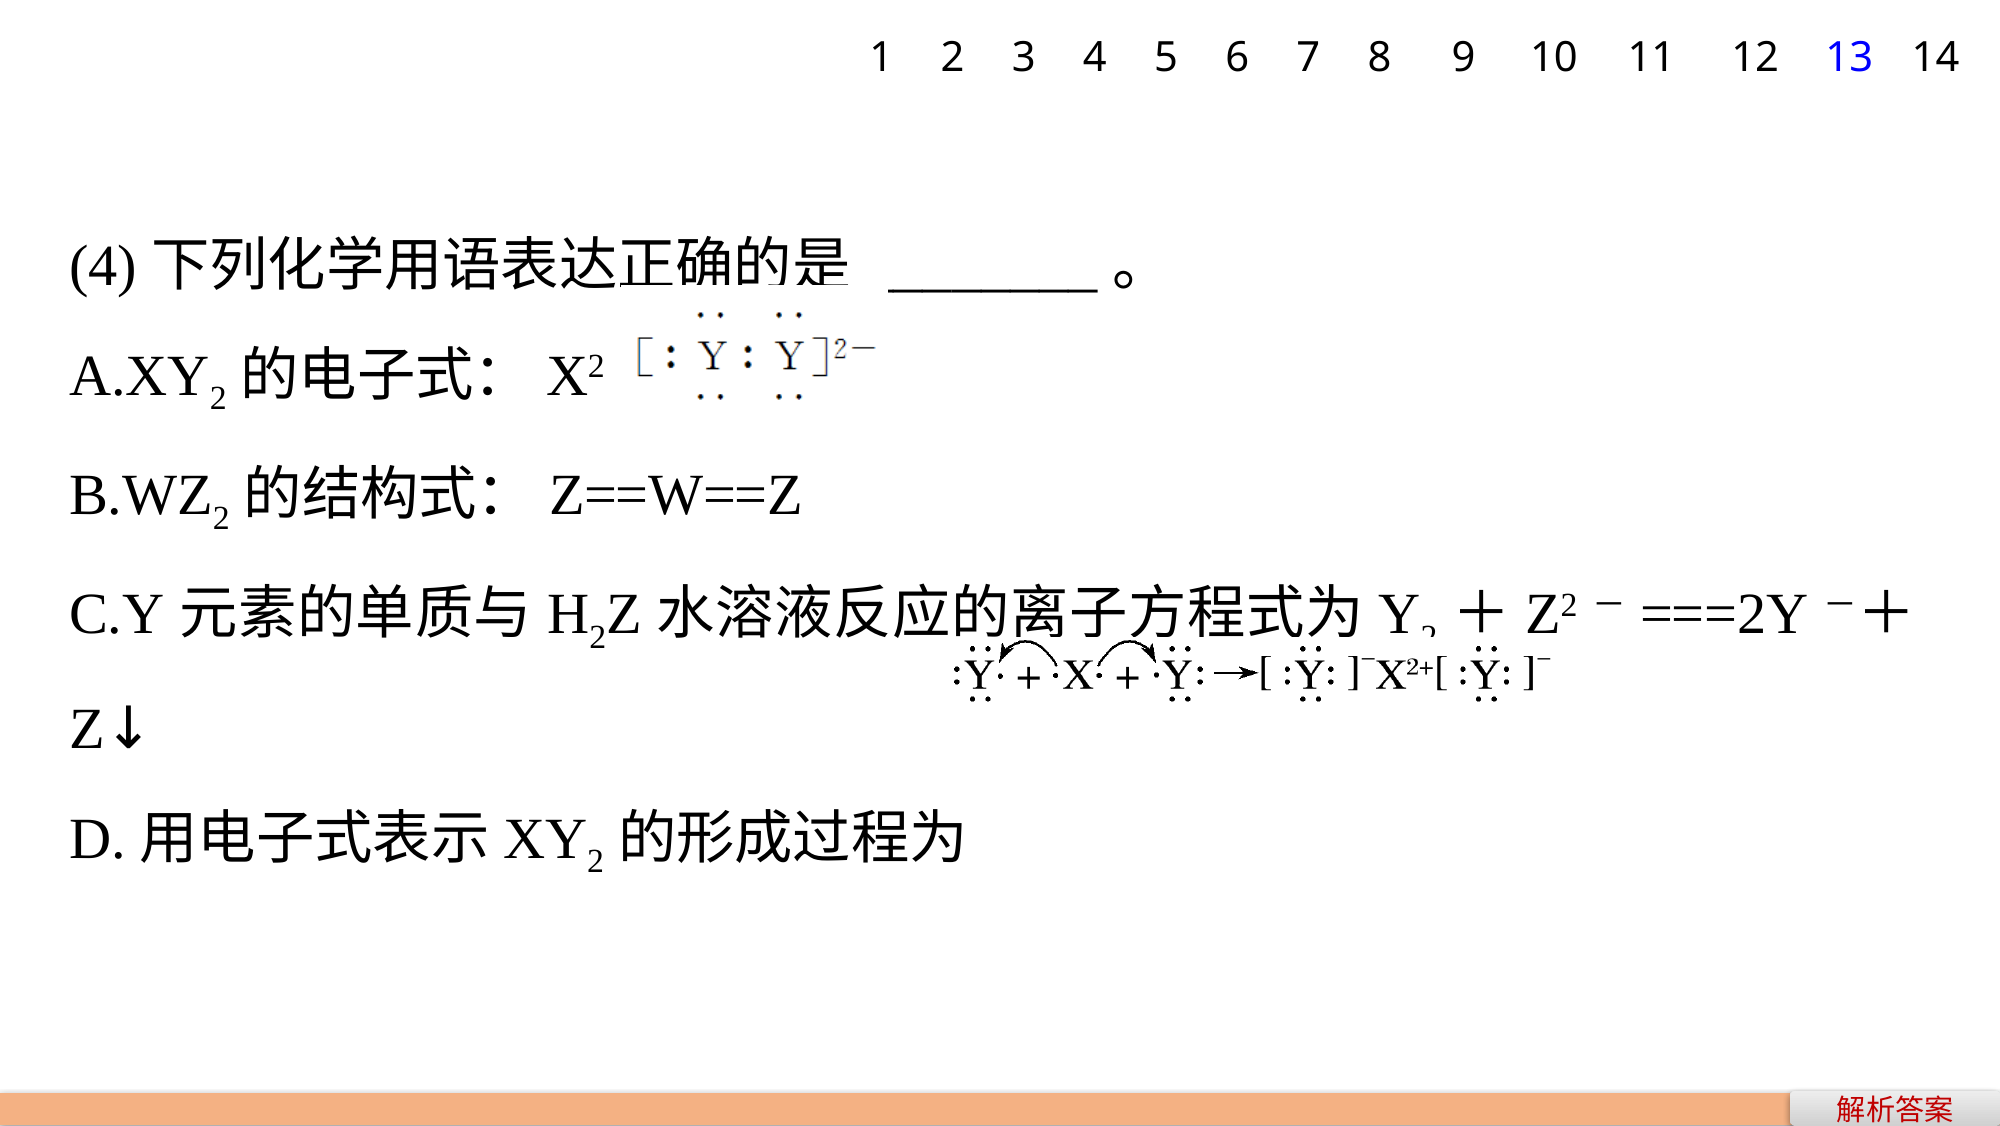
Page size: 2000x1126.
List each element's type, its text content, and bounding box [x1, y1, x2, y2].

text_box 14 [1897, 7, 1980, 103]
text_box 8 [1352, 7, 1412, 102]
picture [620, 284, 888, 411]
text_box (4)下列化学用语表达正确的是________。 A.XY2的电子式：X2＋ B.WZ2的结构式：Z==W==Z C.Y元素的单质与H2Z水溶液反应的离子方程式为Y2＋Z2－===2Y－＋Z↓ D.用电子式表示XY2的形成过程为 [54, 184, 1945, 888]
text_box 10 [1507, 7, 1599, 102]
picture [948, 637, 1556, 710]
text_box 4 [1067, 7, 1127, 102]
text_box 5 [1139, 7, 1199, 102]
text_box 2 [925, 7, 985, 102]
text_box 7 [1281, 7, 1341, 102]
text_box 3 [996, 7, 1056, 102]
text_box [0, 1092, 1787, 1126]
text_box 9 [1423, 7, 1496, 102]
text_box 11 [1610, 7, 1696, 102]
text_box 6 [1210, 7, 1270, 102]
text_box 解析答案 [1788, 1089, 2000, 1126]
text_box 1 [854, 7, 914, 102]
text_box 13 [1811, 7, 1894, 102]
text_box 12 [1707, 7, 1800, 102]
